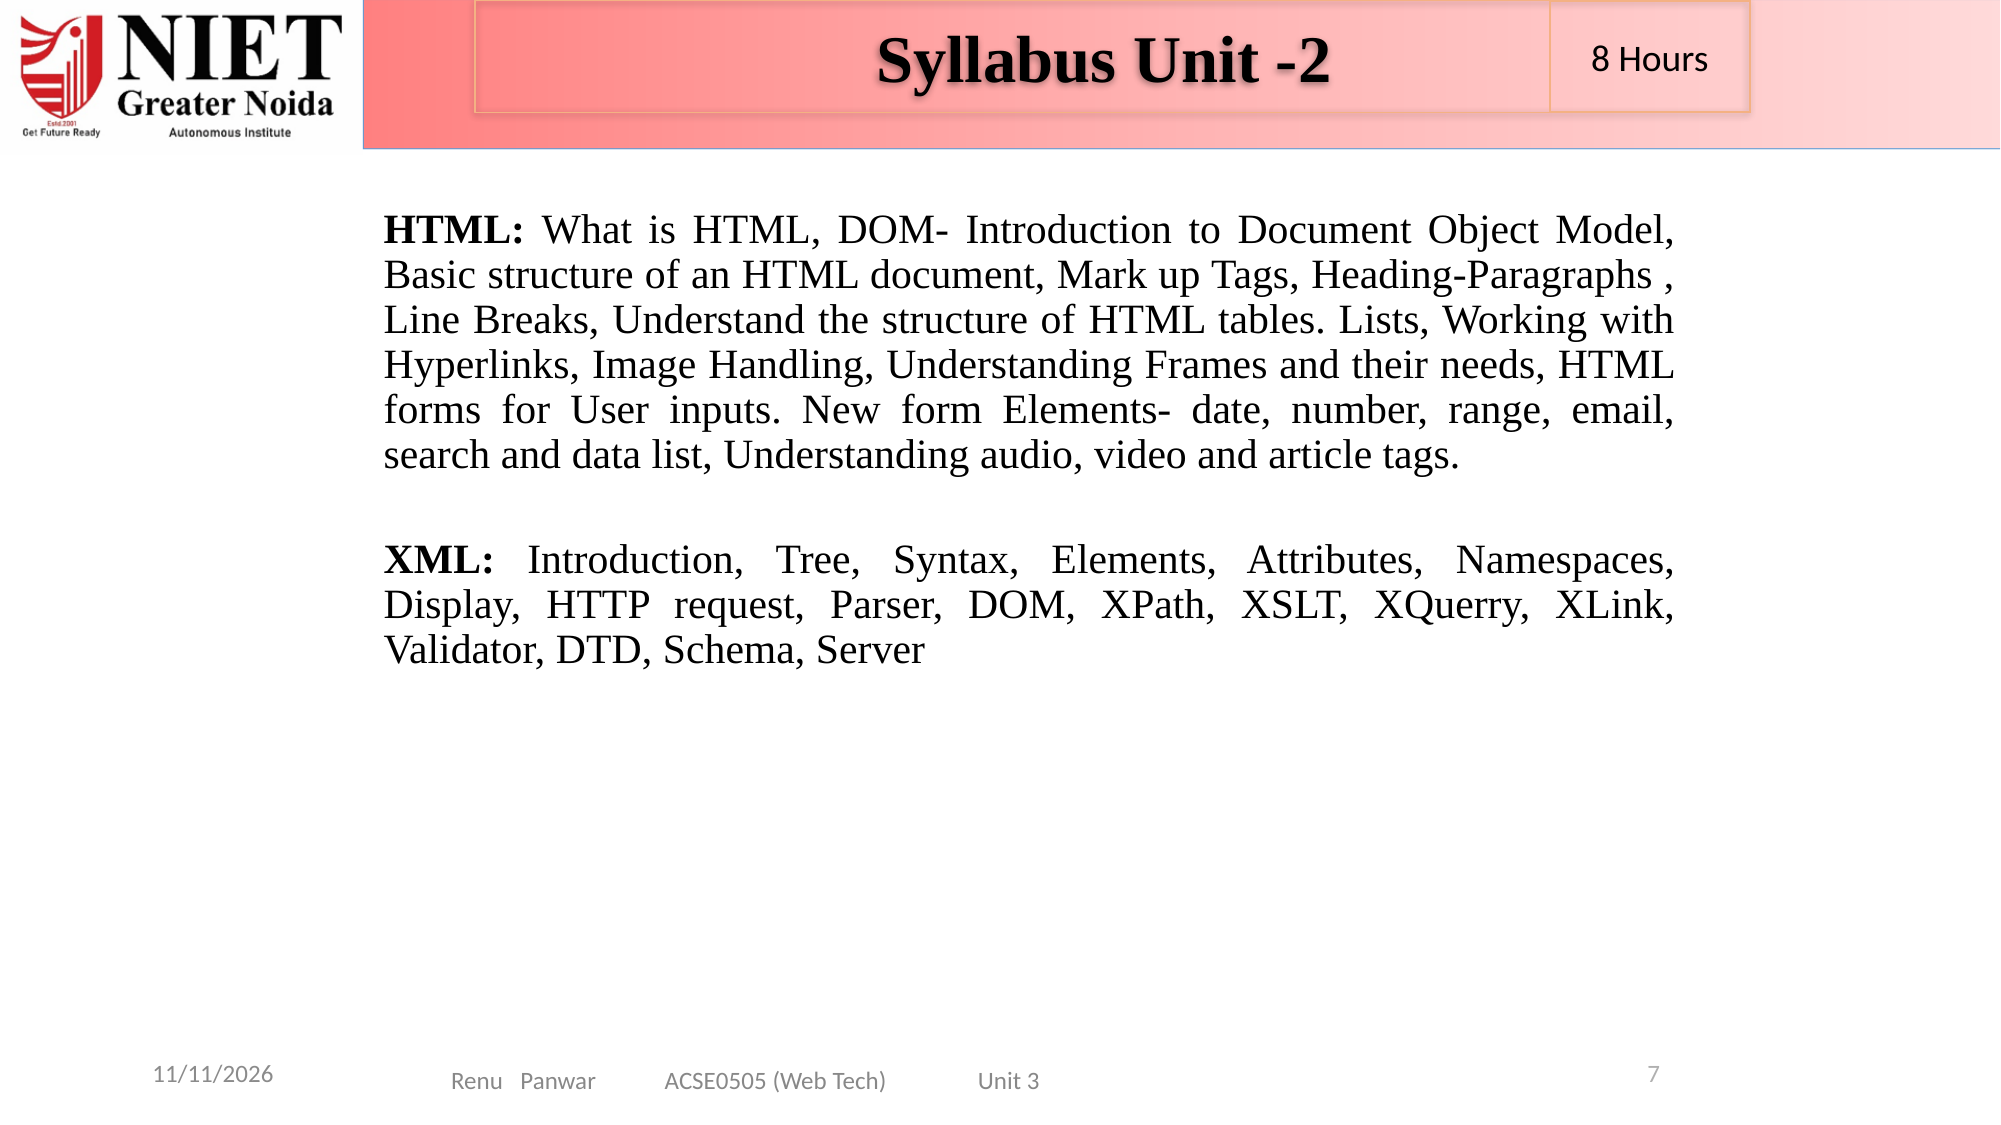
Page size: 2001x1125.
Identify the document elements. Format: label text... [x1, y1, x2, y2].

text_box Syllabus Unit -2 [474, 0, 1549, 113]
slide_number 7 [1325, 1042, 1675, 1103]
picture [0, 0, 2001, 1125]
list HTML: What is HTML, DOM- Introduction to Document Object Model, Basic structure of an HTML document, Mark up Tags, Heading-Paragraphs , Line Breaks, Understand the structure of HTML tables. Lists, Working with Hyperlinks, Image Handling, Understanding Frames and their needs, HTML forms for User inputs. New form Elements- date, number, range, email, search and data list, Understanding audio, video and article tags. XML: Introduction, Tree, Syntax, Elements, Attributes, Namespaces, Display, HTTP request, Parser, DOM, XPath, XSLT, XQuerry, XLink, Validator, DTD, Schema, Server [350, 199, 1691, 946]
slide_number 08-Jan-25 [137, 1042, 588, 1103]
text_box 8 Hours [1549, 0, 1751, 113]
footer Renu Panwar ACSE0505 (Web Tech) Unit 3 [200, 1050, 1293, 1110]
